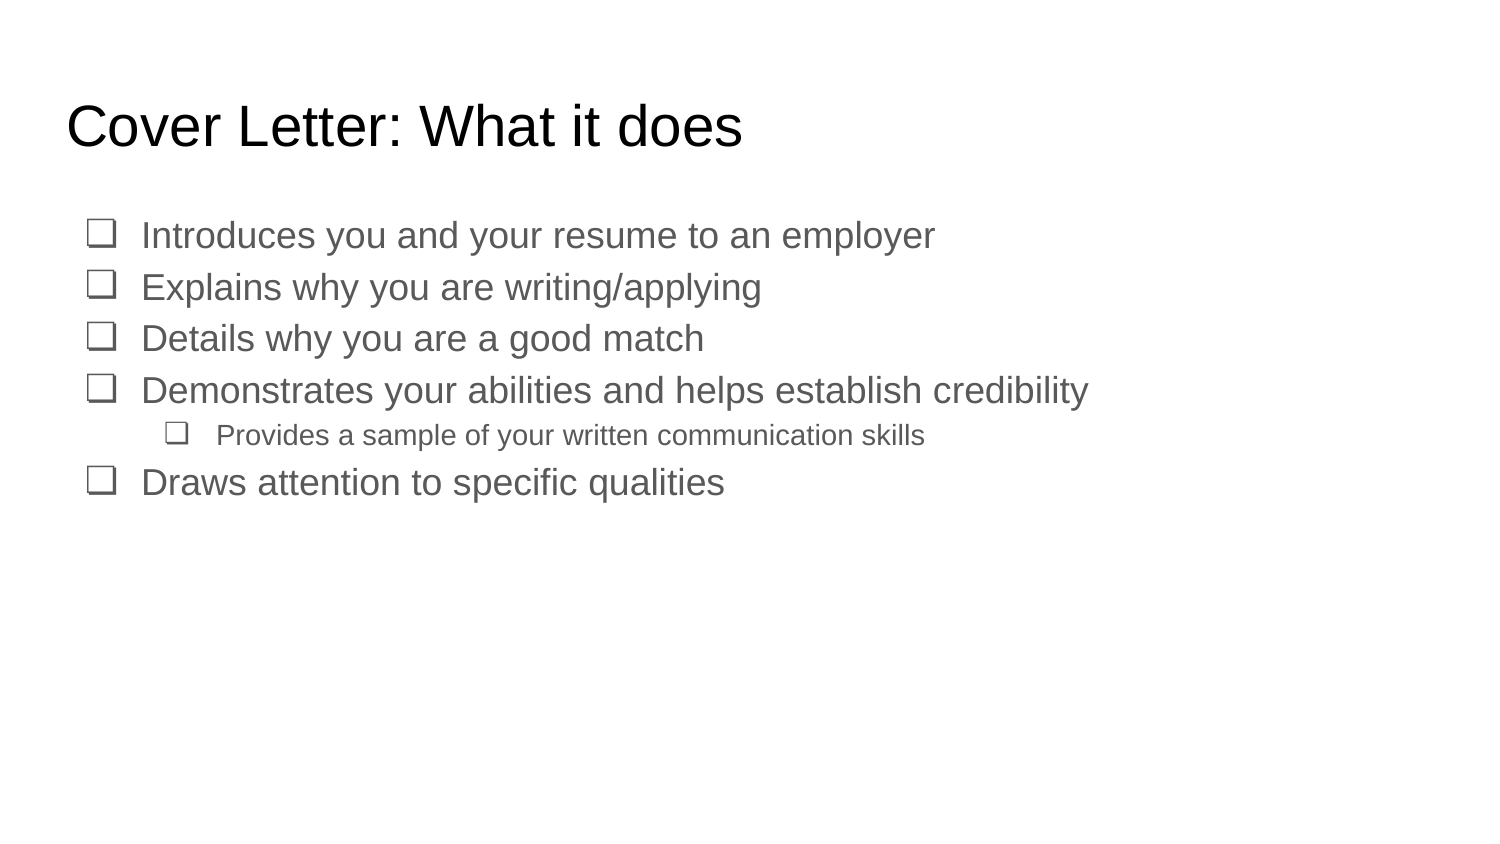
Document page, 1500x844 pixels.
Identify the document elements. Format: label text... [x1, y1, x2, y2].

title Cover Letter: What it does [51, 72, 1449, 167]
list Introduces you and your resume to an employer Explains why you are writing/applying Details why you are a good match Demonstrates your abilities and helps establish credibility Provides a sample of your written communication skills Draws attention to specific qualities [51, 189, 1449, 750]
